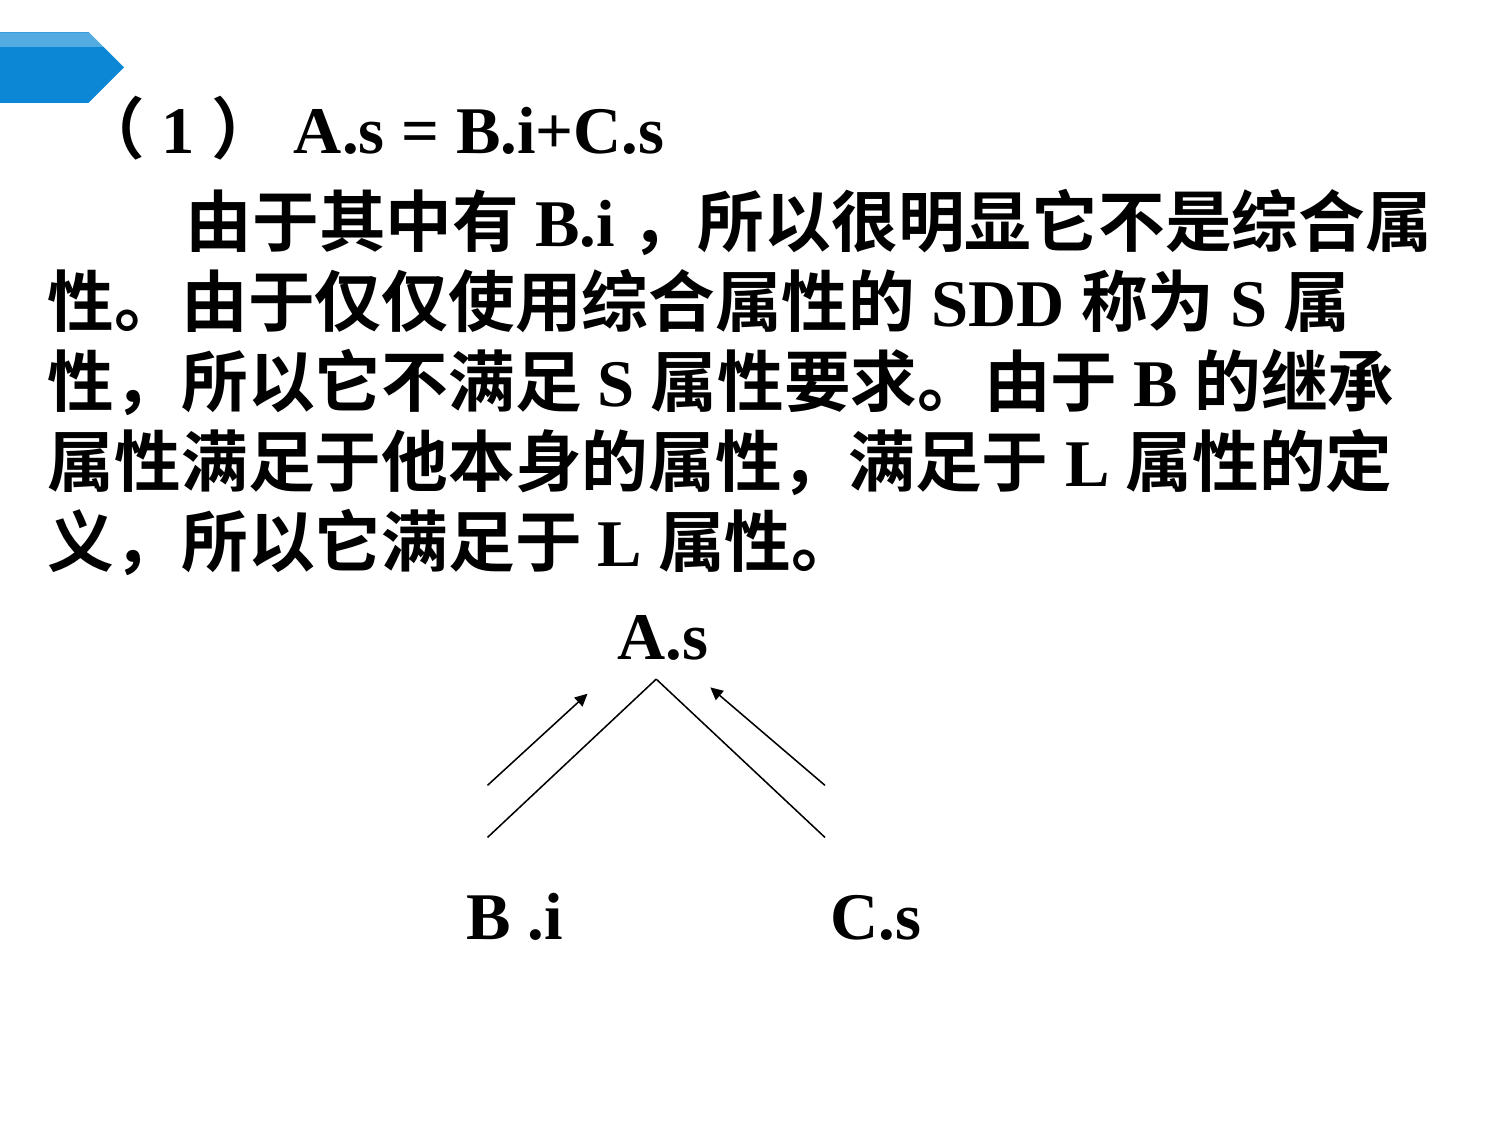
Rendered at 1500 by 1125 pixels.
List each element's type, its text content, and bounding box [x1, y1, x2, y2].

list （1）A.s = B.i+C.s 由于其中有B.i，所以很明显它不是综合属性。由于仅仅使用综合属性的SDD称为S属性，所以它不满足S属性要求。由于B的继承属性满足于他本身的属性，满足于L属性的定义，所以它满足于L属性。 A.s B .i C.s [32, 79, 1463, 1071]
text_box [487, 678, 654, 838]
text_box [710, 687, 826, 786]
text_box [655, 678, 826, 838]
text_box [487, 693, 588, 786]
